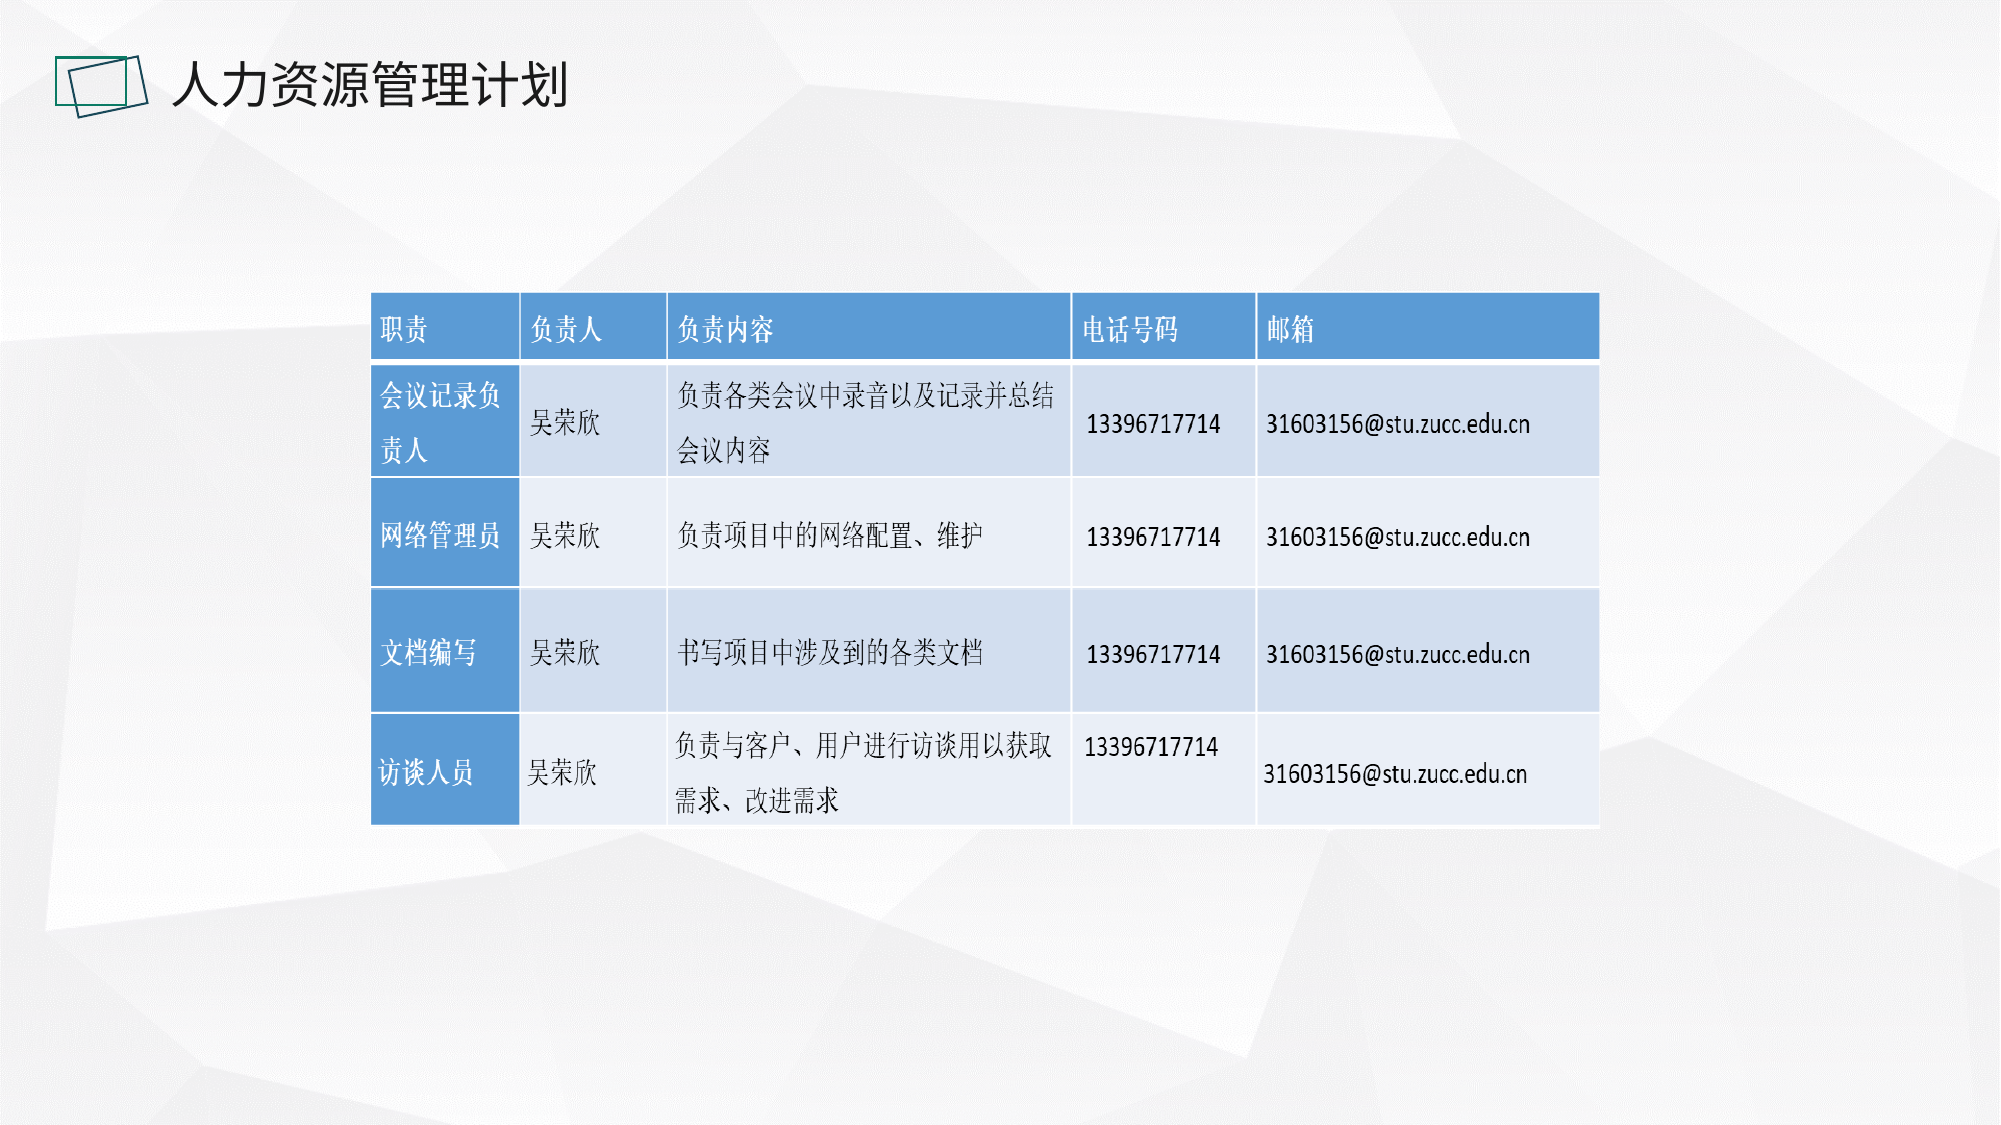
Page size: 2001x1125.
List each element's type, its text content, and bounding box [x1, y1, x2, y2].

picture [0, 0, 2000, 1125]
text_box [55, 56, 127, 106]
text_box [75, 55, 149, 119]
text_box 人力资源管理计划 [149, 46, 593, 121]
